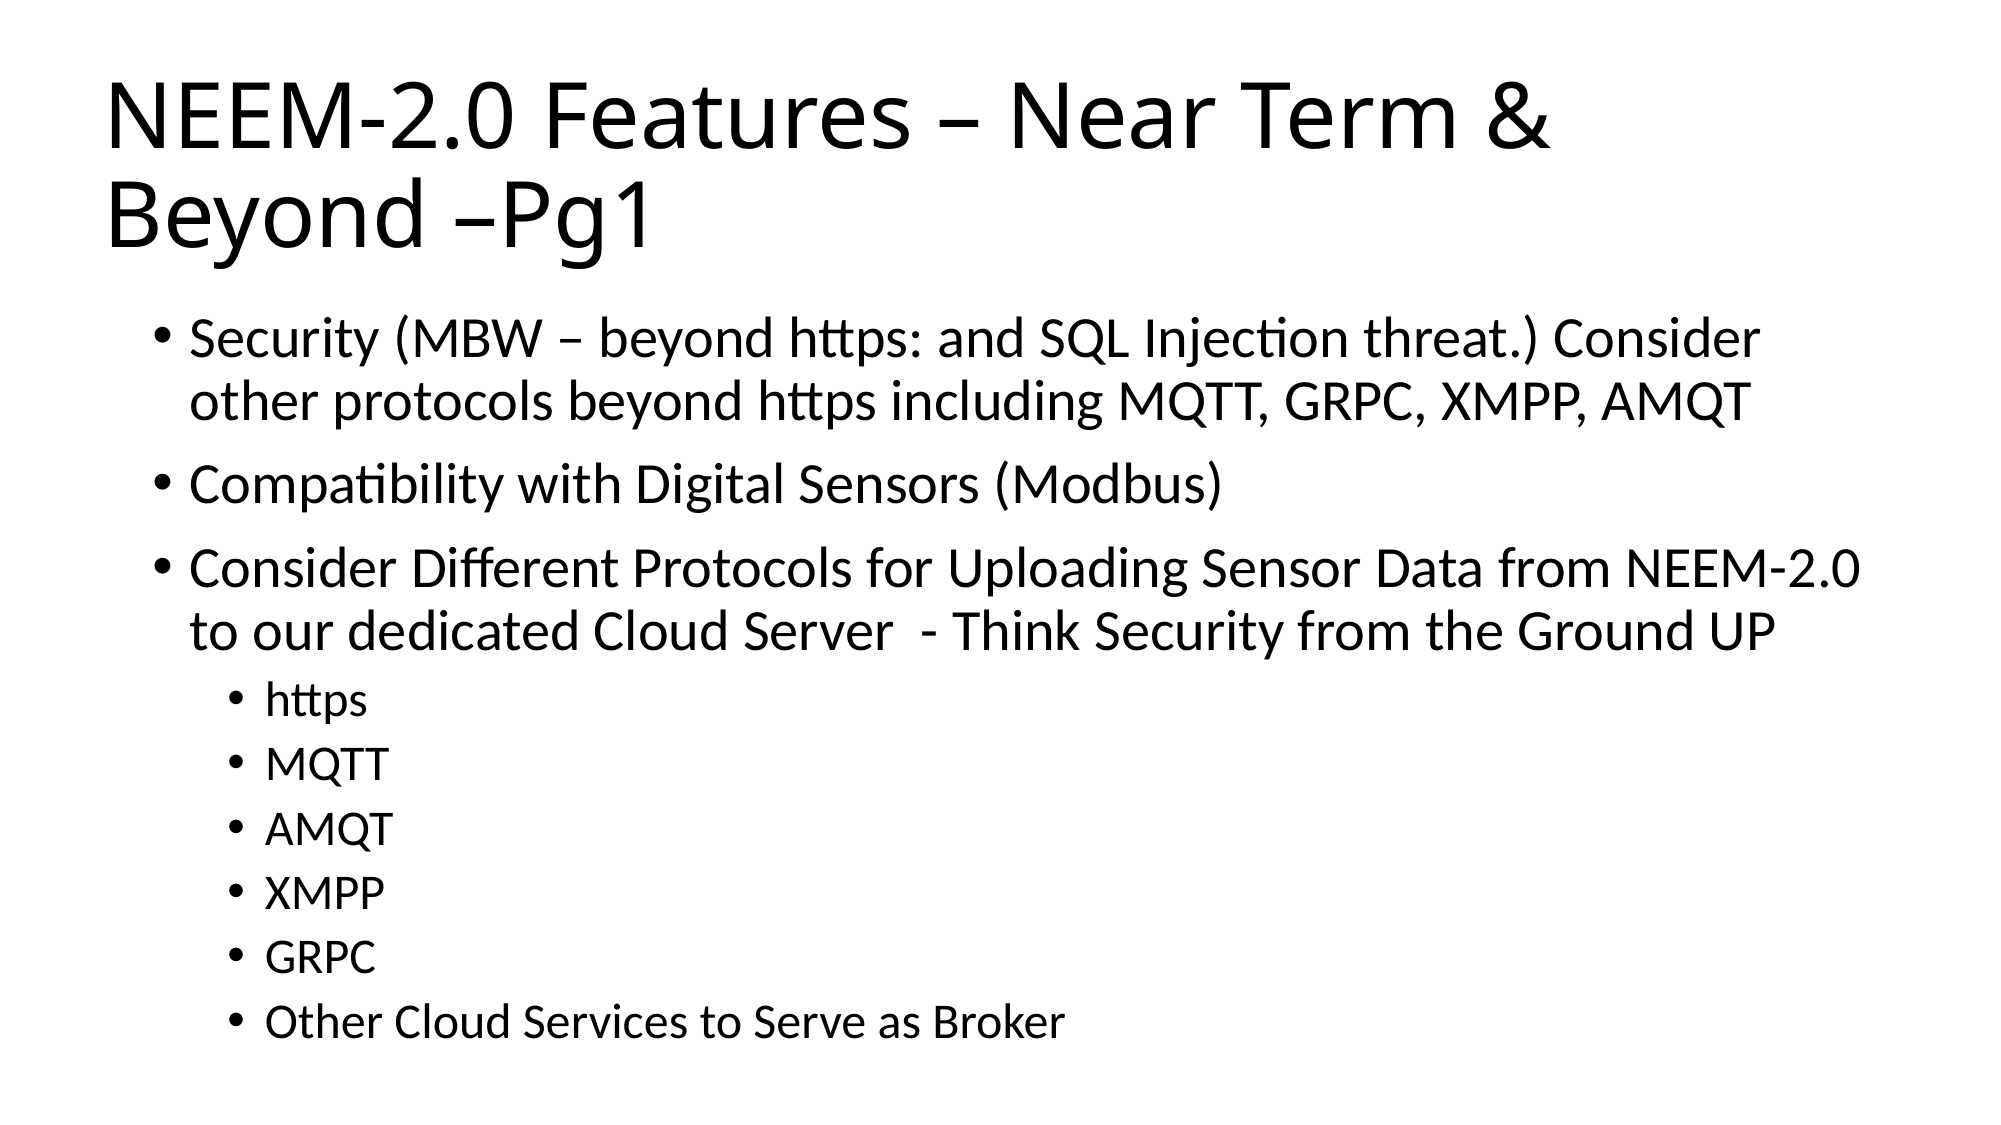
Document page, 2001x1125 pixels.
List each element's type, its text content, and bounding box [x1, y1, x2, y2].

list Security (MBW – beyond https: and SQL Injection threat.) Consider other protocols beyond https including MQTT, GRPC, XMPP, AMQT Compatibility with Digital Sensors (Modbus) Consider Different Protocols for Uploading Sensor Data from NEEM-2.0 to our dedicated Cloud Server - Think Security from the Ground UP https MQTT AMQT XMPP GRPC Other Cloud Services to Serve as Broker [137, 299, 1911, 1066]
title NEEM-2.0 Features – Near Term & Beyond –Pg1 [88, 59, 1911, 278]
